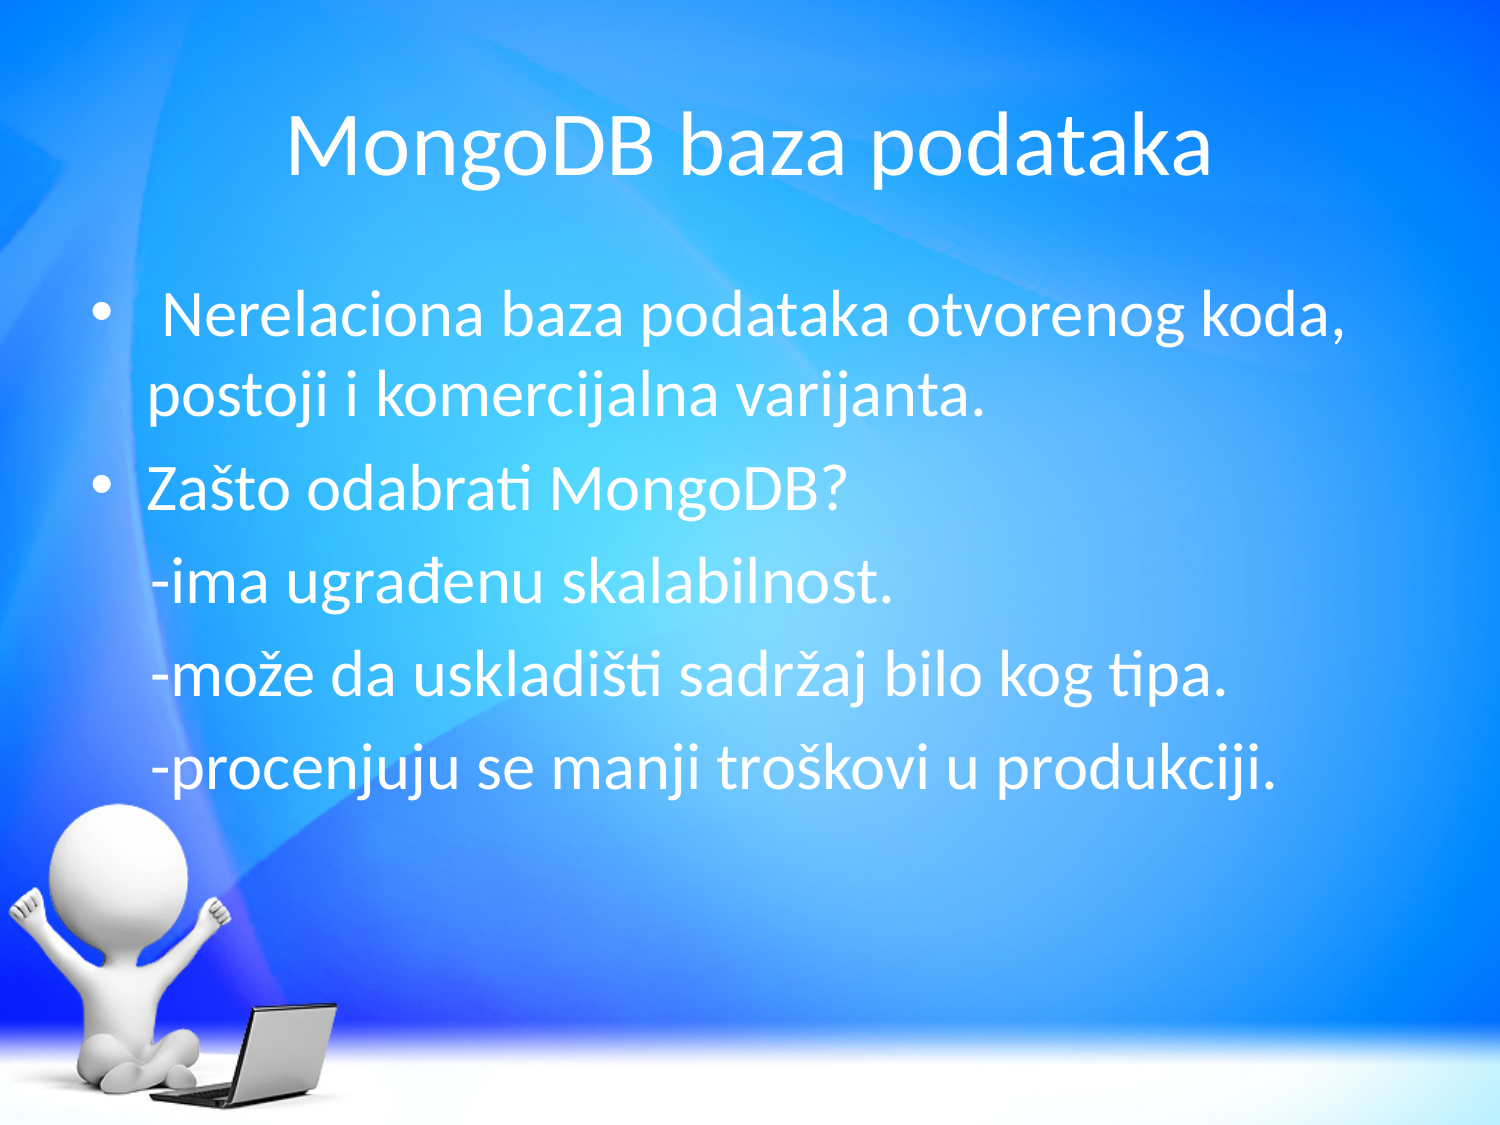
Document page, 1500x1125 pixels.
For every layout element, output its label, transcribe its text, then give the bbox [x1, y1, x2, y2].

list Nerelaciona baza podataka otvorenog koda, postoji i komercijalna varijanta. Zašto odabrati MongoDB? -ima ugrađenu skalabilnost. -može da uskladišti sadržaj bilo kog tipa. -procenjuju se manji troškovi u produkciji. [75, 262, 1425, 1005]
title MongoDB baza podataka [75, 45, 1425, 233]
picture [0, 0, 1500, 1125]
